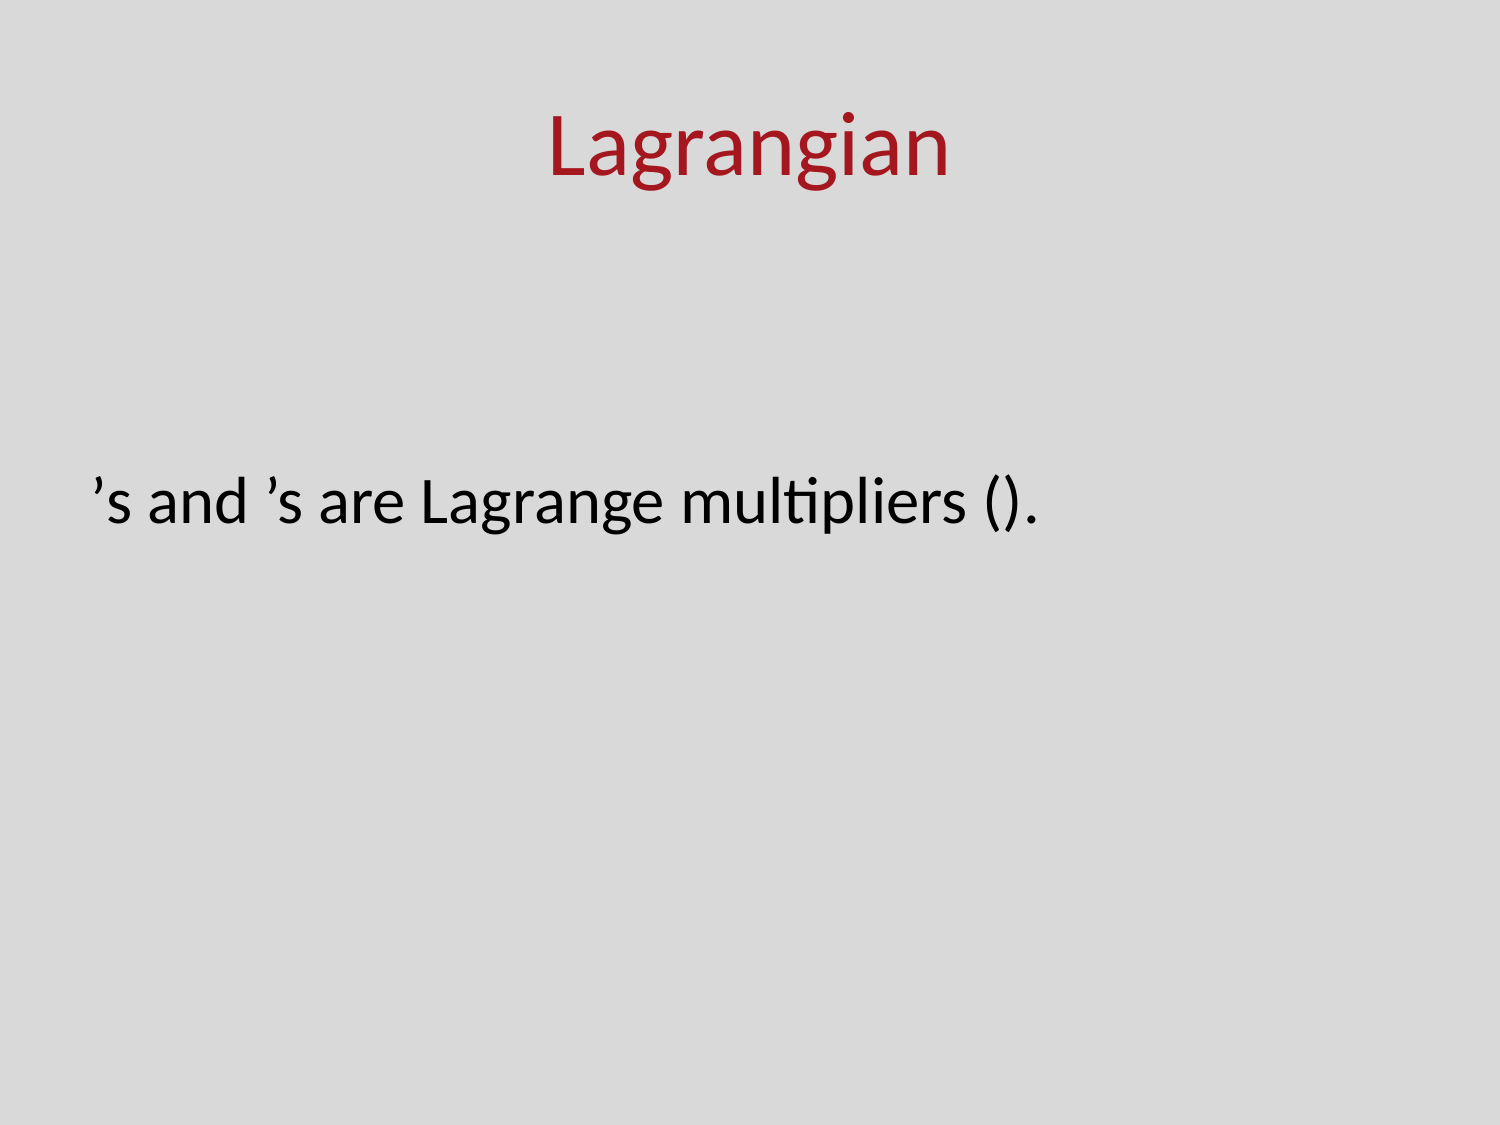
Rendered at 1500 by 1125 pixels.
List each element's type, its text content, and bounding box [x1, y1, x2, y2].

title Lagrangian [75, 45, 1425, 233]
